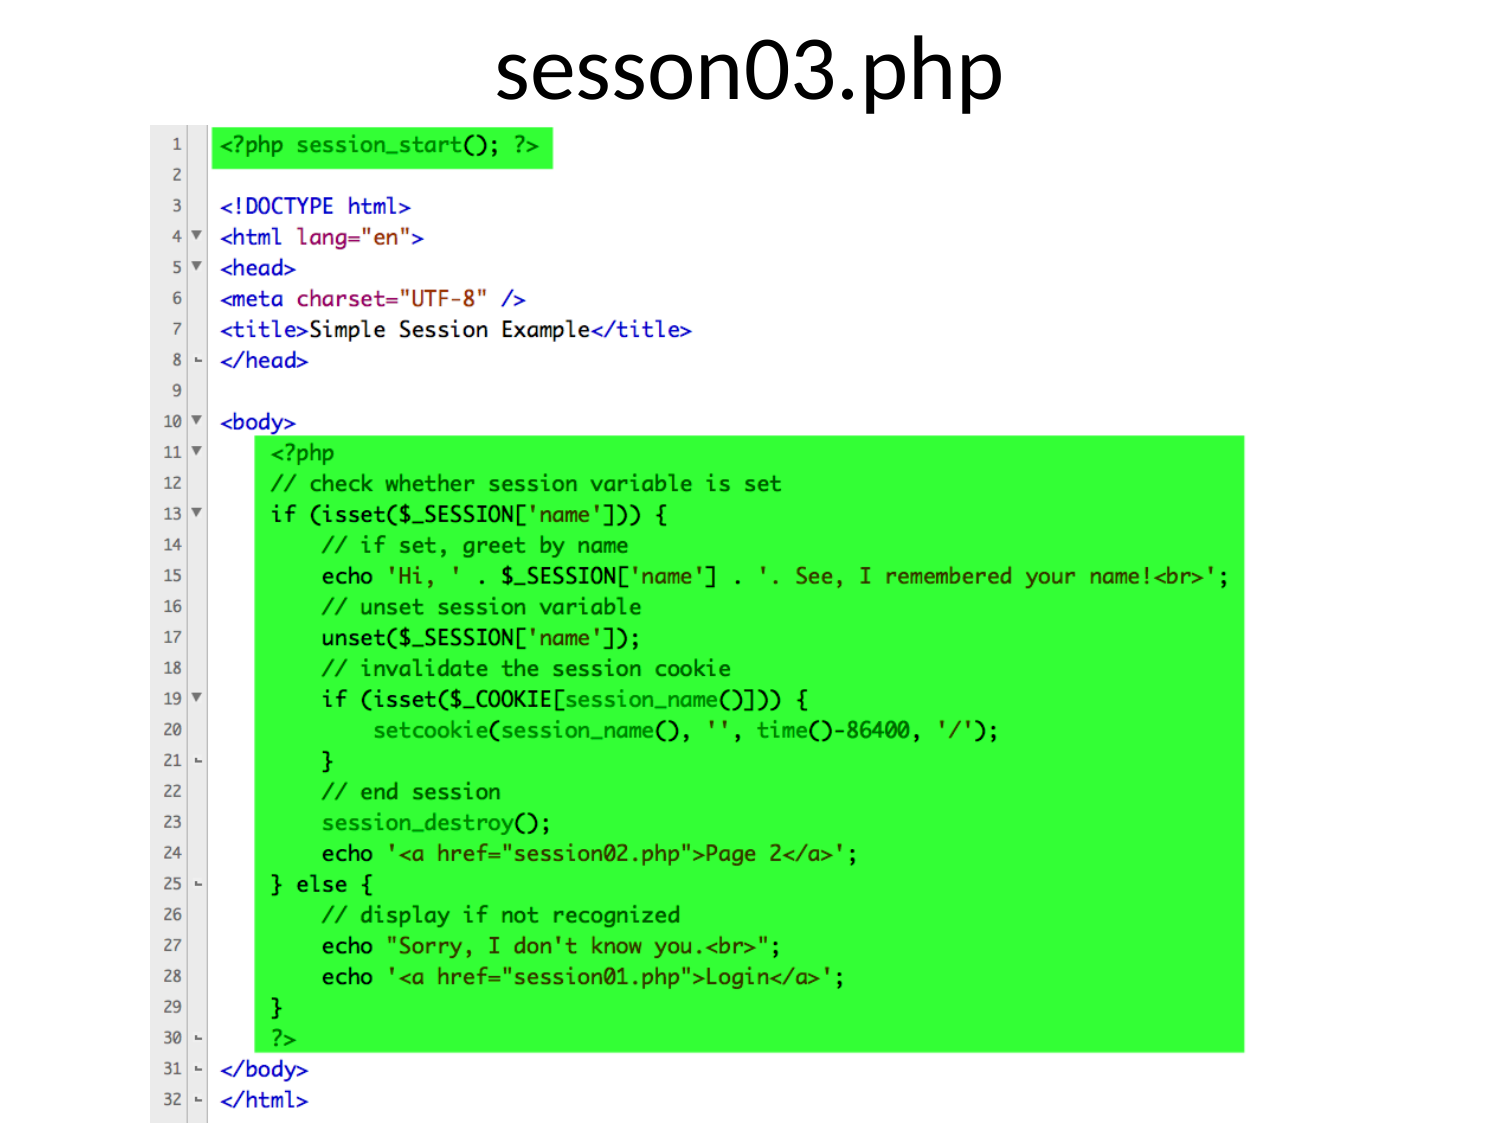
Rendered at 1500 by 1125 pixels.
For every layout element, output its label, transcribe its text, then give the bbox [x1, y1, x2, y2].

title sesson03.php [75, 0, 1425, 125]
picture [149, 125, 1251, 1123]
